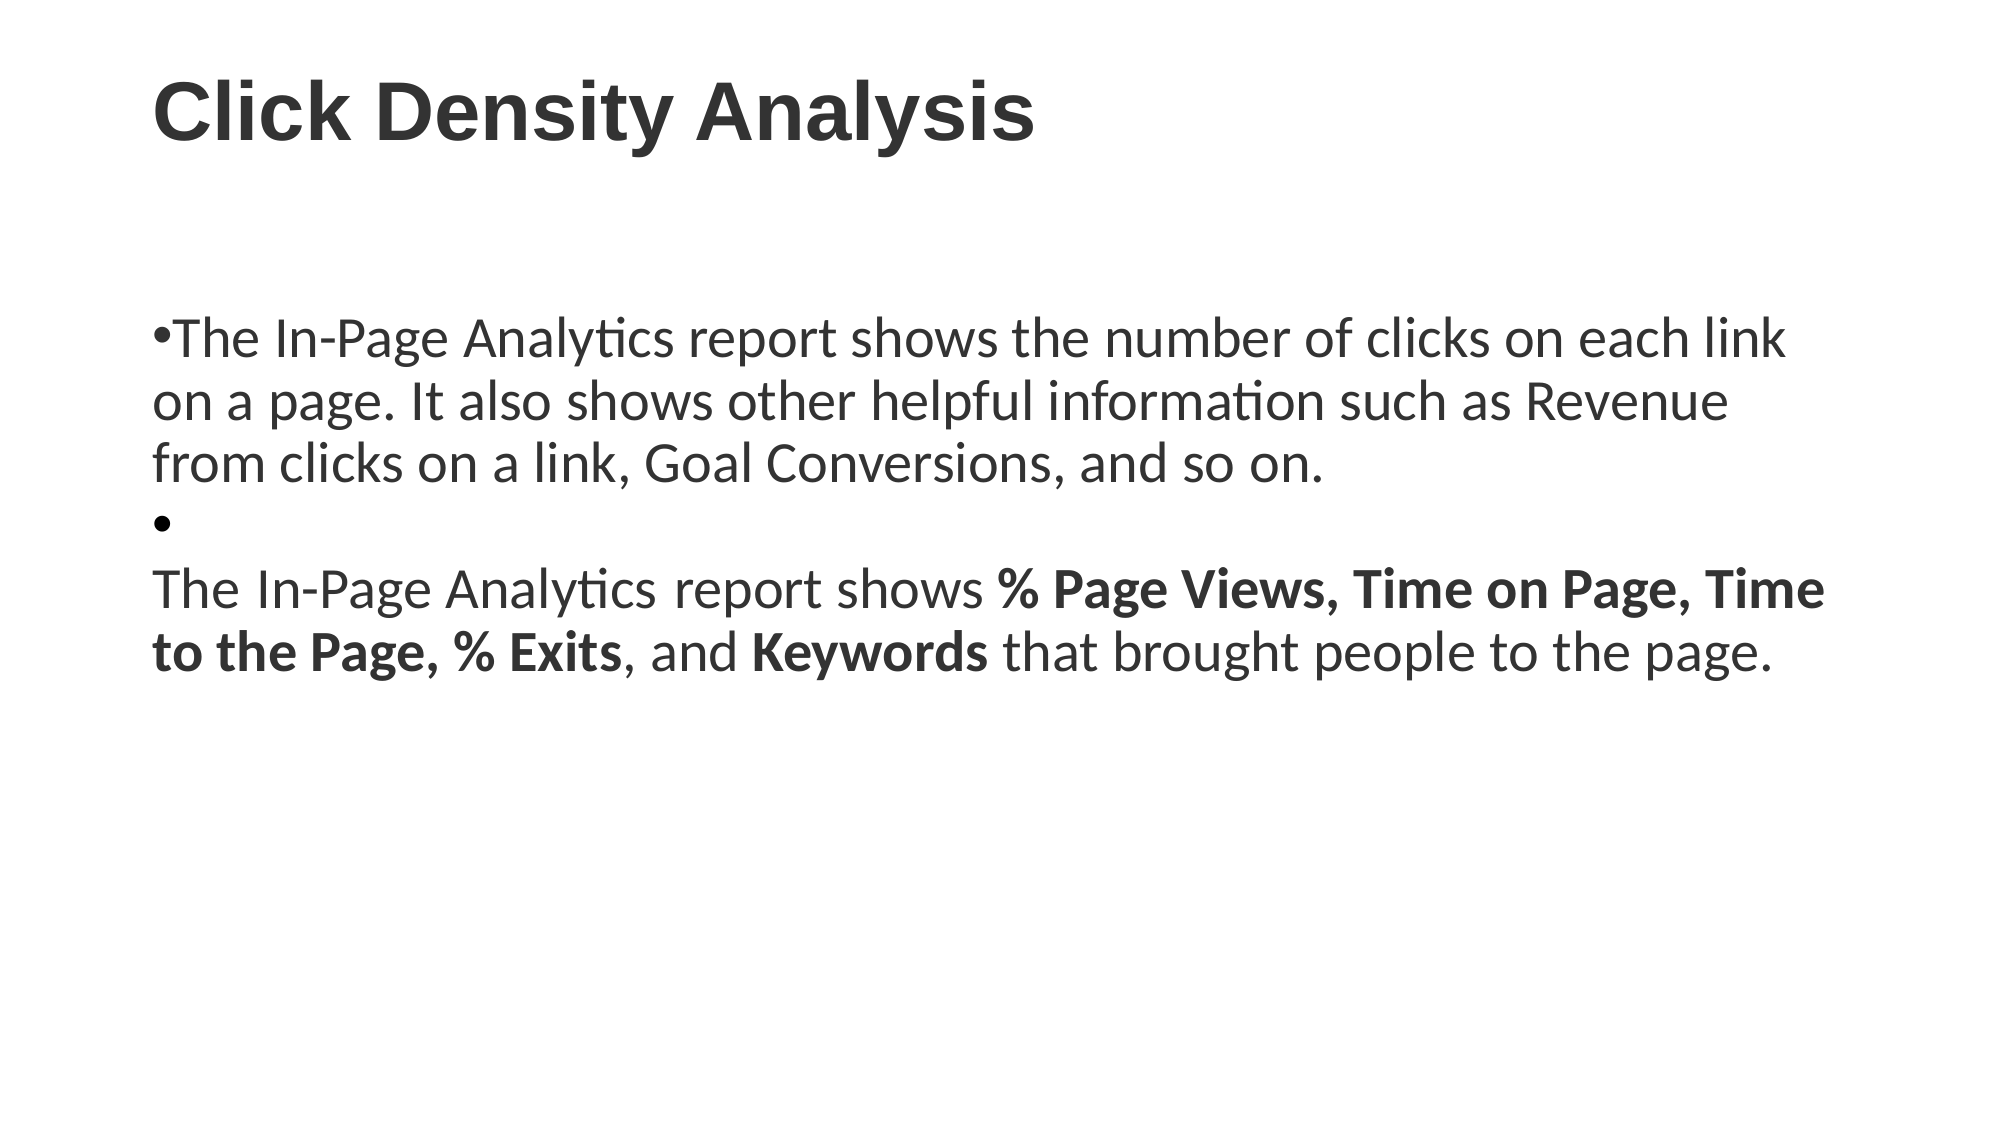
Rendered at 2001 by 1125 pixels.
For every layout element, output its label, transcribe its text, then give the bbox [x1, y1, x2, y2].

list The In-Page Analytics report shows the number of clicks on each link on a page. It also shows other helpful information such as Revenue from clicks on a link, Goal Conversions, and so on. The In-Page Analytics report shows % Page Views, Time on Page, Time to the Page, % Exits, and Keywords that brought people to the page. [137, 299, 1863, 1014]
title Click Density Analysis [137, 59, 1863, 278]
